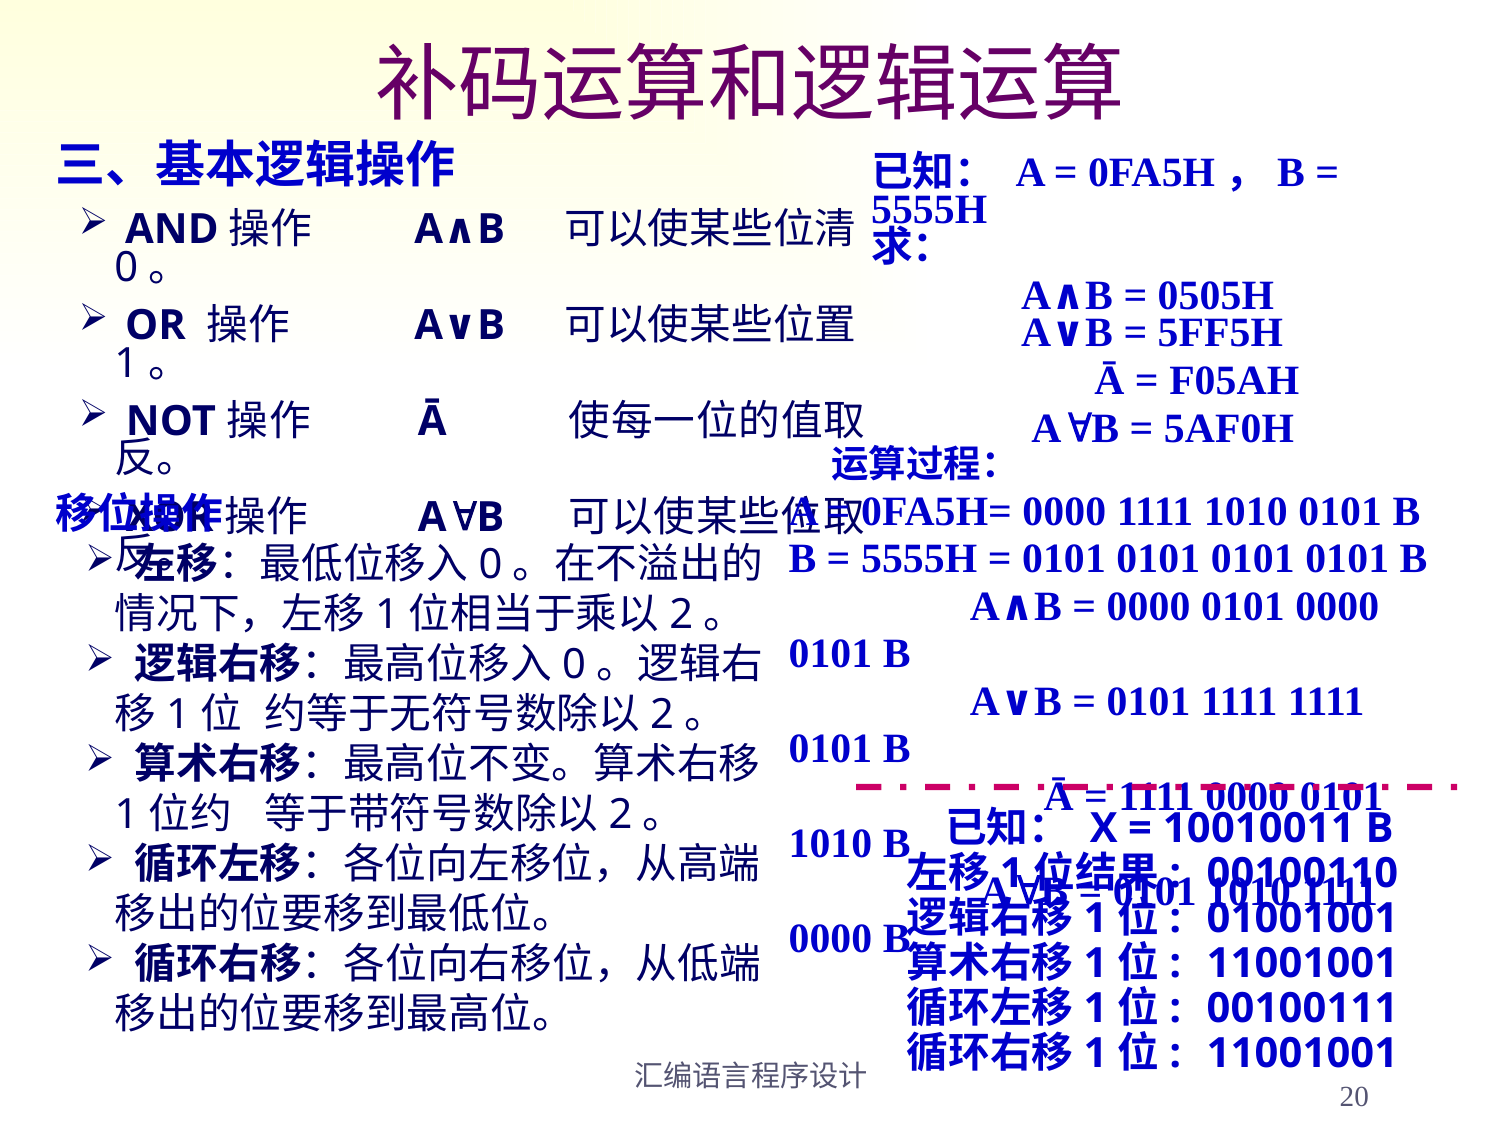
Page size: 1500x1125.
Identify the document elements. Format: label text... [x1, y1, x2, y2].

text_box 移位操作 左移：最低位移入0。在不溢出的情况下，左移1位相当于乘以2。 逻辑右移：最高位移入0。逻辑右移1位 约等于无符号数除以2。 算术右移：最高位不变。算术右移1位约 等于带符号数除以2。 循环左移：各位向左移位，从高端移出的位要移到最低位。 循环右移：各位向右移位，从低端移出的位要移到最高位。 [41, 479, 786, 1045]
footer 汇编语言程序设计 [513, 1050, 989, 1125]
slide_number 20 [1071, 1084, 1385, 1120]
text_box 三、基本逻辑操作 AND操作 A∧B 可以使某些位清0。 OR 操作 A∨B 可以使某些位置1。 NOT操作 Ā 使每一位的值取反。 XOR操作 AB 可以使某些位取反。 [41, 125, 880, 479]
text_box [88, 18, 1364, 129]
text_box 已知： X = 10010011 B 左移1位结果: 00100110 逻辑右移1位: 01001001 算术右移1位: 11001001 循环左移1位: 00100111 循环右移1位: 11001001 [891, 798, 1459, 1084]
text_box 已知： A = 0FA5H，B = 5555H 求： A∧B = 0505H A∨B = 5FF5H Ā = F05AH AB = 5AF0H [856, 148, 1459, 432]
text_box 运算过程： A = 0FA5H= 0000 1111 1010 0101 B B = 5555H = 0101 0101 0101 0101 B A∧B = 0000 0101 0000 0101 B A∨B = 0101 1111 1111 0101 B Ā = 1111 0000 0101 1010 B AB = 0101 1010 1111 0000 B [773, 432, 1465, 970]
title 补码运算和逻辑运算 [112, 31, 1388, 138]
